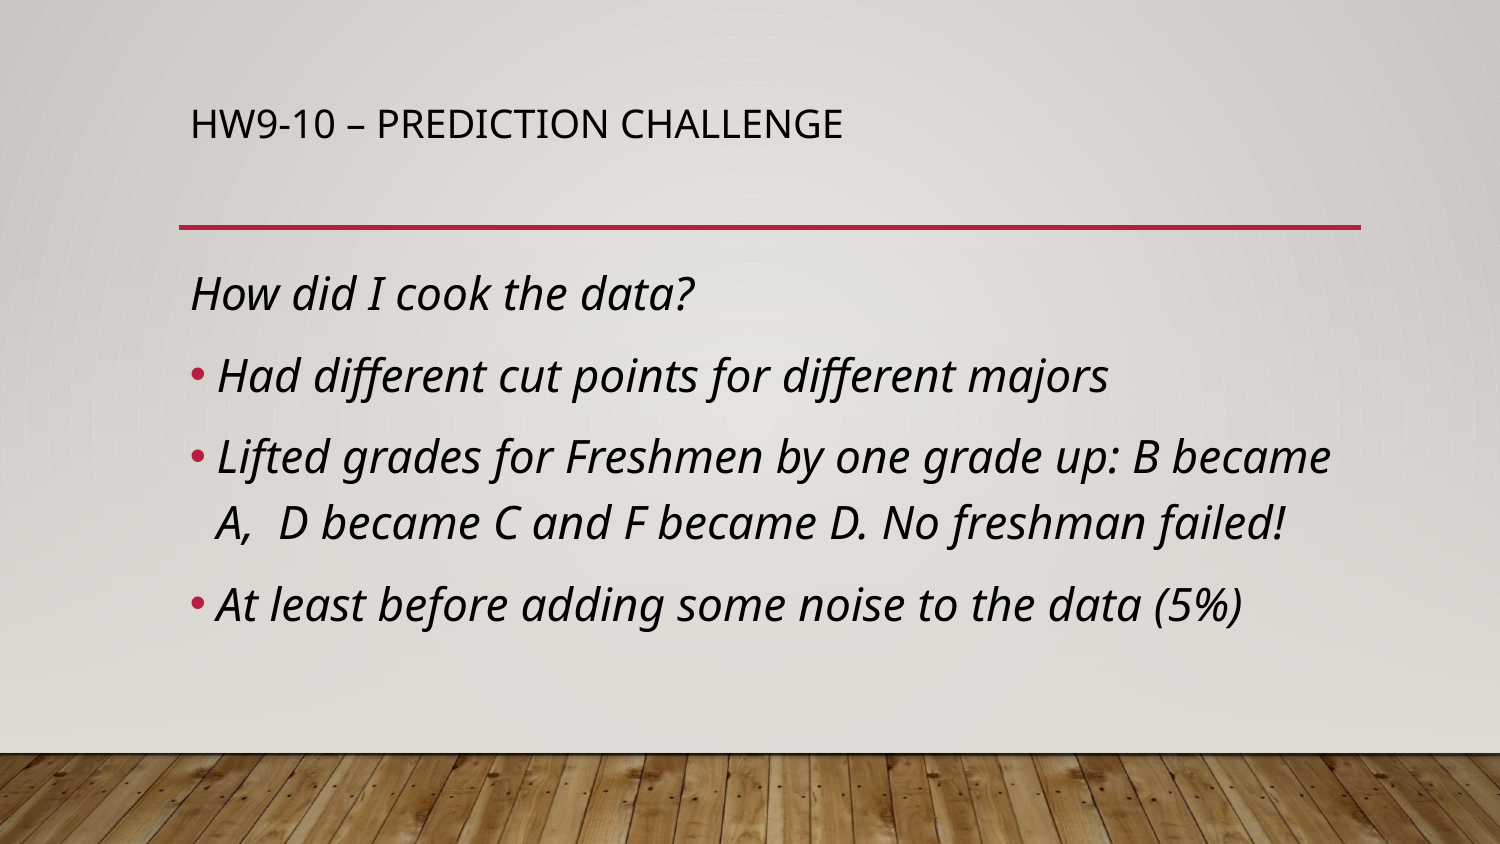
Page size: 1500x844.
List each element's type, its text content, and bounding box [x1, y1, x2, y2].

picture [0, 753, 1500, 844]
title HW9-10 – PREDICTION CHALLENGE [178, 98, 1361, 229]
list How did I cook the data? Had different cut points for different majors Lifted grades for Freshmen by one grade up: B became A, D became C and F became D. No freshman failed! At least before adding some noise to the data (5%) [178, 247, 1361, 673]
